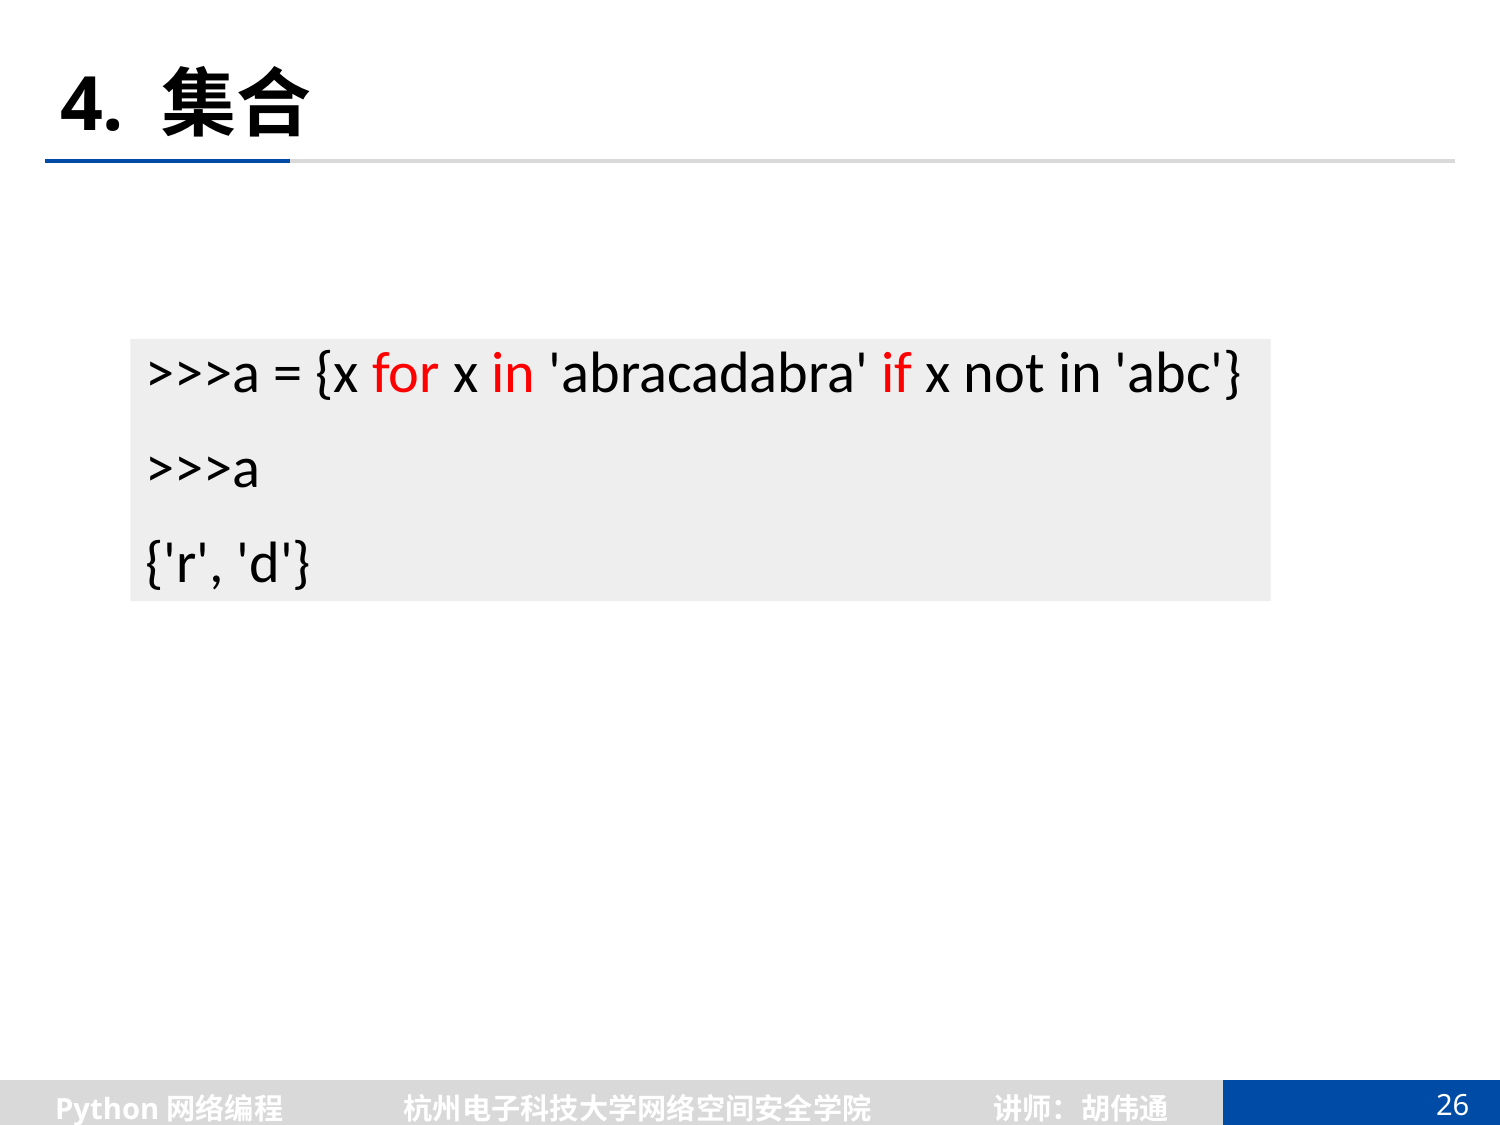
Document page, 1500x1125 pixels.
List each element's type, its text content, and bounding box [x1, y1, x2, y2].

text_box >>>a = {x for x in 'abracadabra' if x not in 'abc'} >>>a {'r', 'd'} [130, 339, 1271, 602]
title 4. 集合 [45, 42, 1425, 159]
